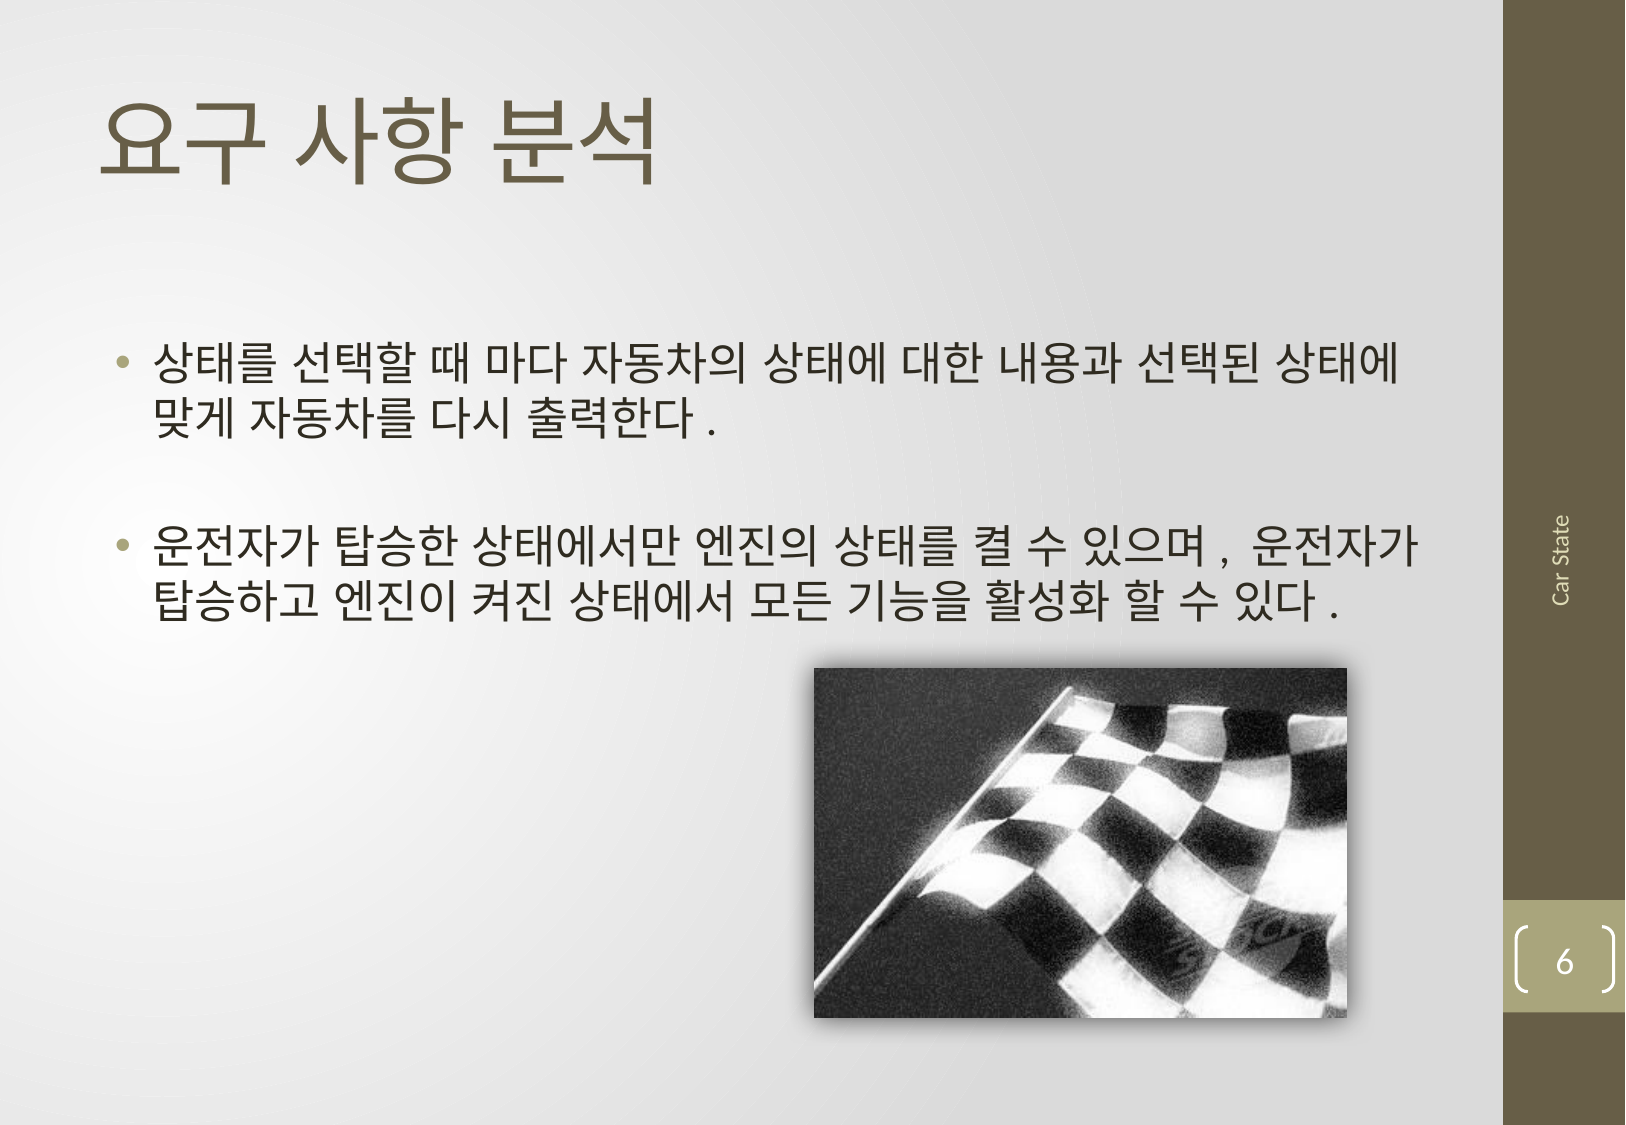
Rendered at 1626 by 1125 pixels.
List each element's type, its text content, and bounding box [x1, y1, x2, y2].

picture [814, 668, 1347, 1019]
list 상태를 선택할 때 마다 자동차의 상태에 대한 내용과 선택된 상태에 맞게 자동차를 다시 출력한다. 운전자가 탑승한 상태에서만 엔진의 상태를 켤 수 있으며, 운전자가 탑승하고 엔진이 켜진 상태에서 모든 기능을 활성화 할 수 있다. [81, 262, 1436, 1050]
title 요구 사항 분석 [81, 45, 1436, 233]
footer Car State [1526, 500, 1592, 889]
slide_number 6 [1514, 925, 1616, 994]
